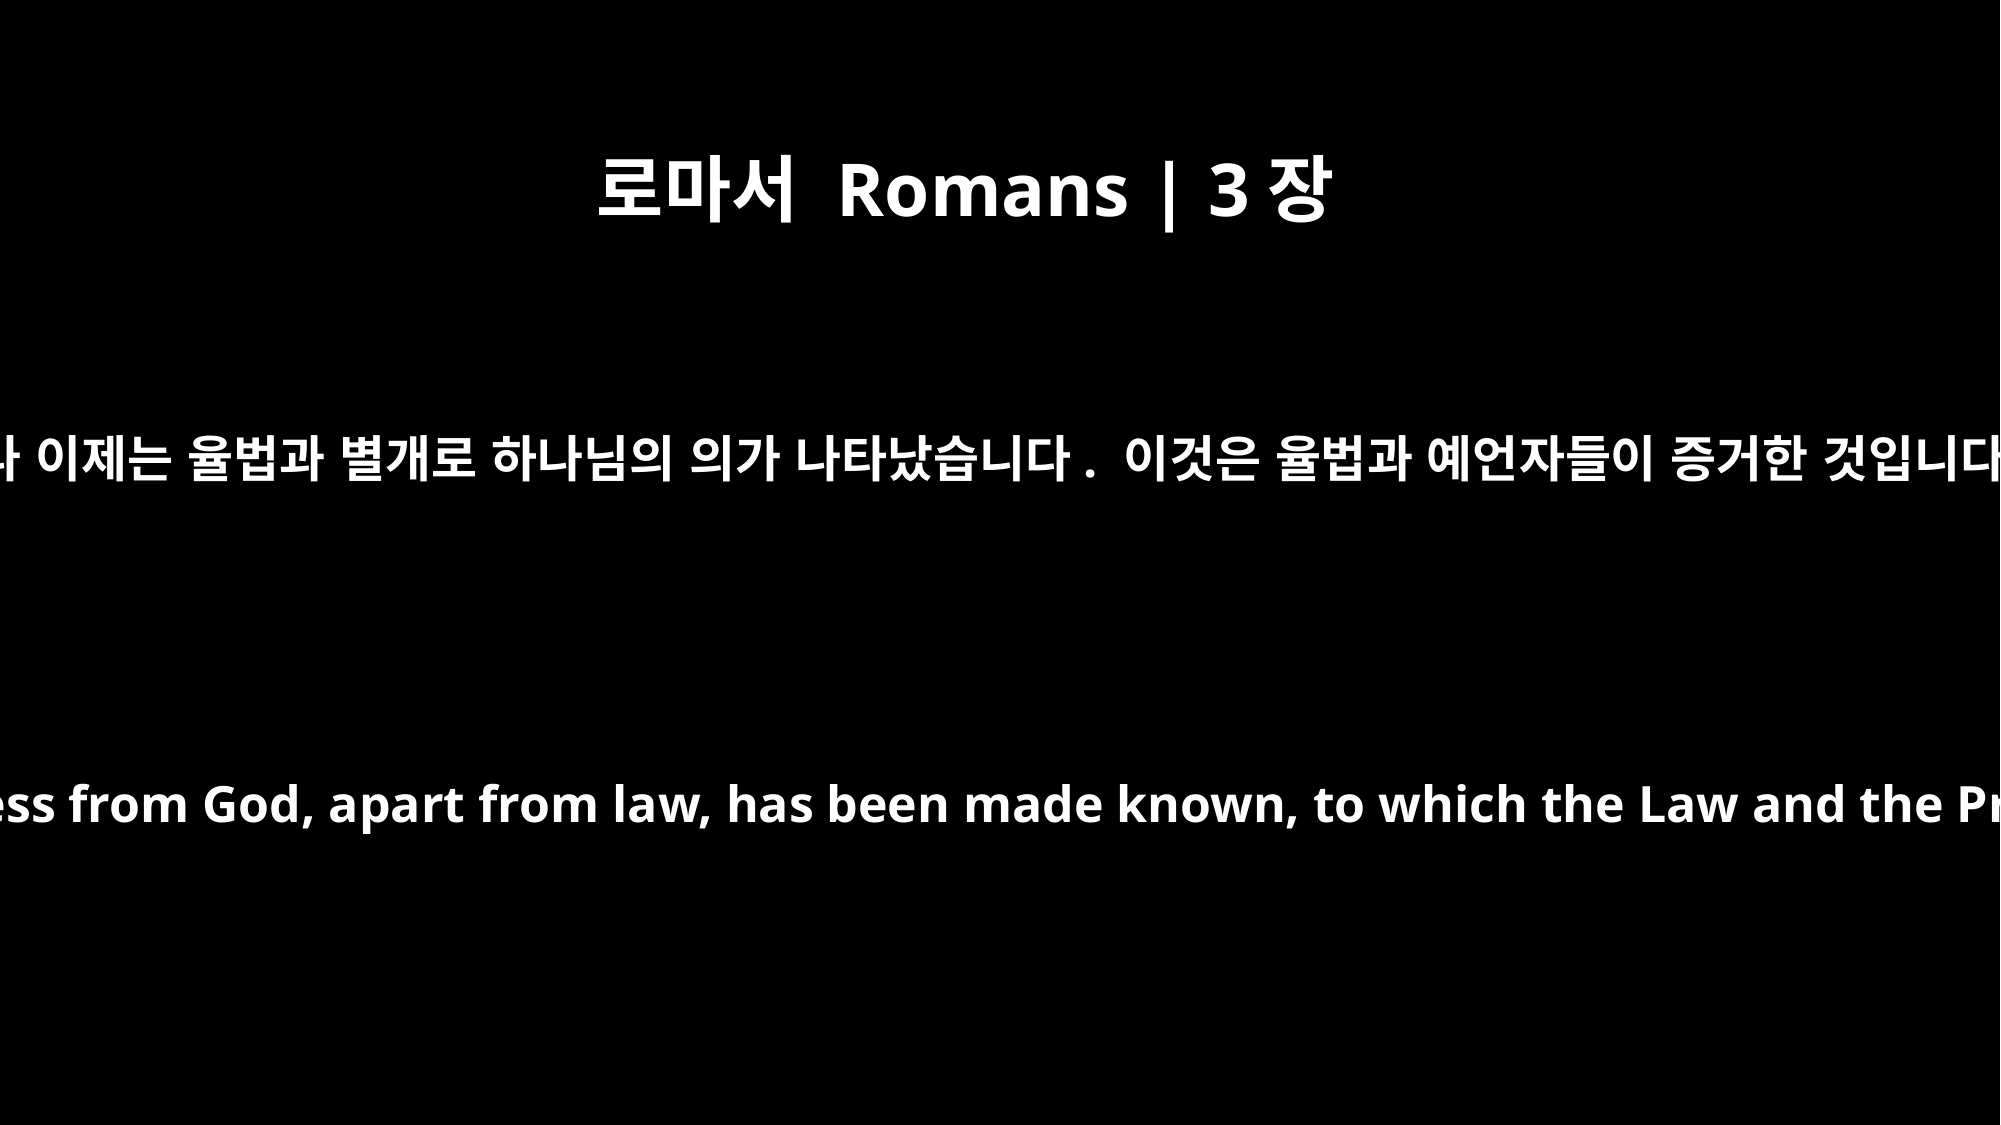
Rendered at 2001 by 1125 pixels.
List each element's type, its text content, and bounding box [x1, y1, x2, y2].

text_box 로마서 Romans | 3장 [582, 136, 1350, 239]
text_box 21 그러나 이제는 율법과 별개로 하나님의 의가 나타났습니다. 이것은 율법과 예언자들이 증거한 것입니다. [0, 359, 2000, 495]
text_box But now a righteousness from God, apart from law, has been made known, to which the Law and the Prophets testify. [0, 764, 2000, 840]
